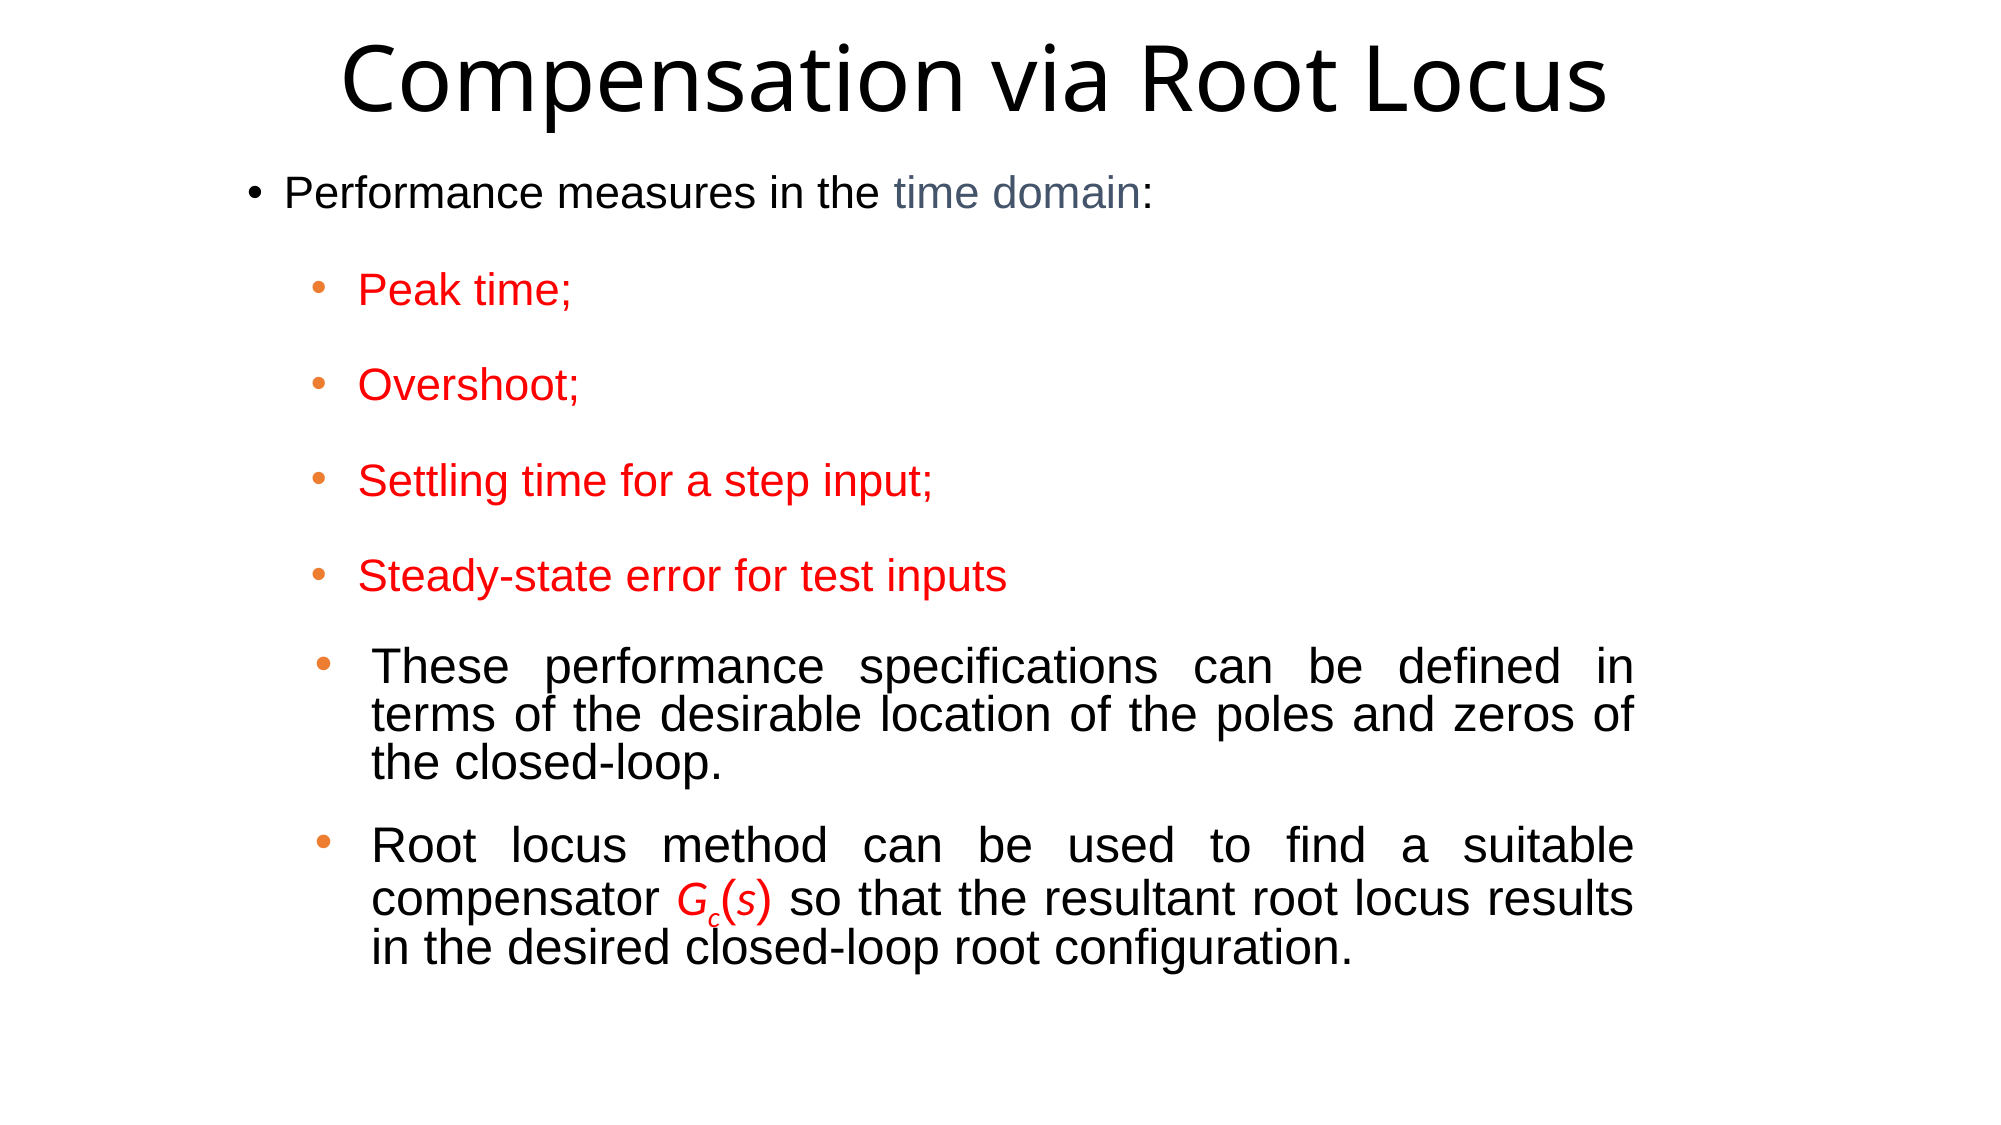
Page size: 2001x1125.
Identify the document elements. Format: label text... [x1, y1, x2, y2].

text_box These performance specifications can be defined in terms of the desirable location of the poles and zeros of the closed-loop. Root locus method can be used to find a suitable compensator Gc(s) so that the resultant root locus results in the desired closed-loop root configuration. [299, 637, 1650, 982]
title Compensation via Root Locus [324, 15, 1675, 148]
list Performance measures in the time domain: Peak time; Overshoot; Settling time for a step input; Steady-state error for test inputs [232, 159, 1595, 610]
